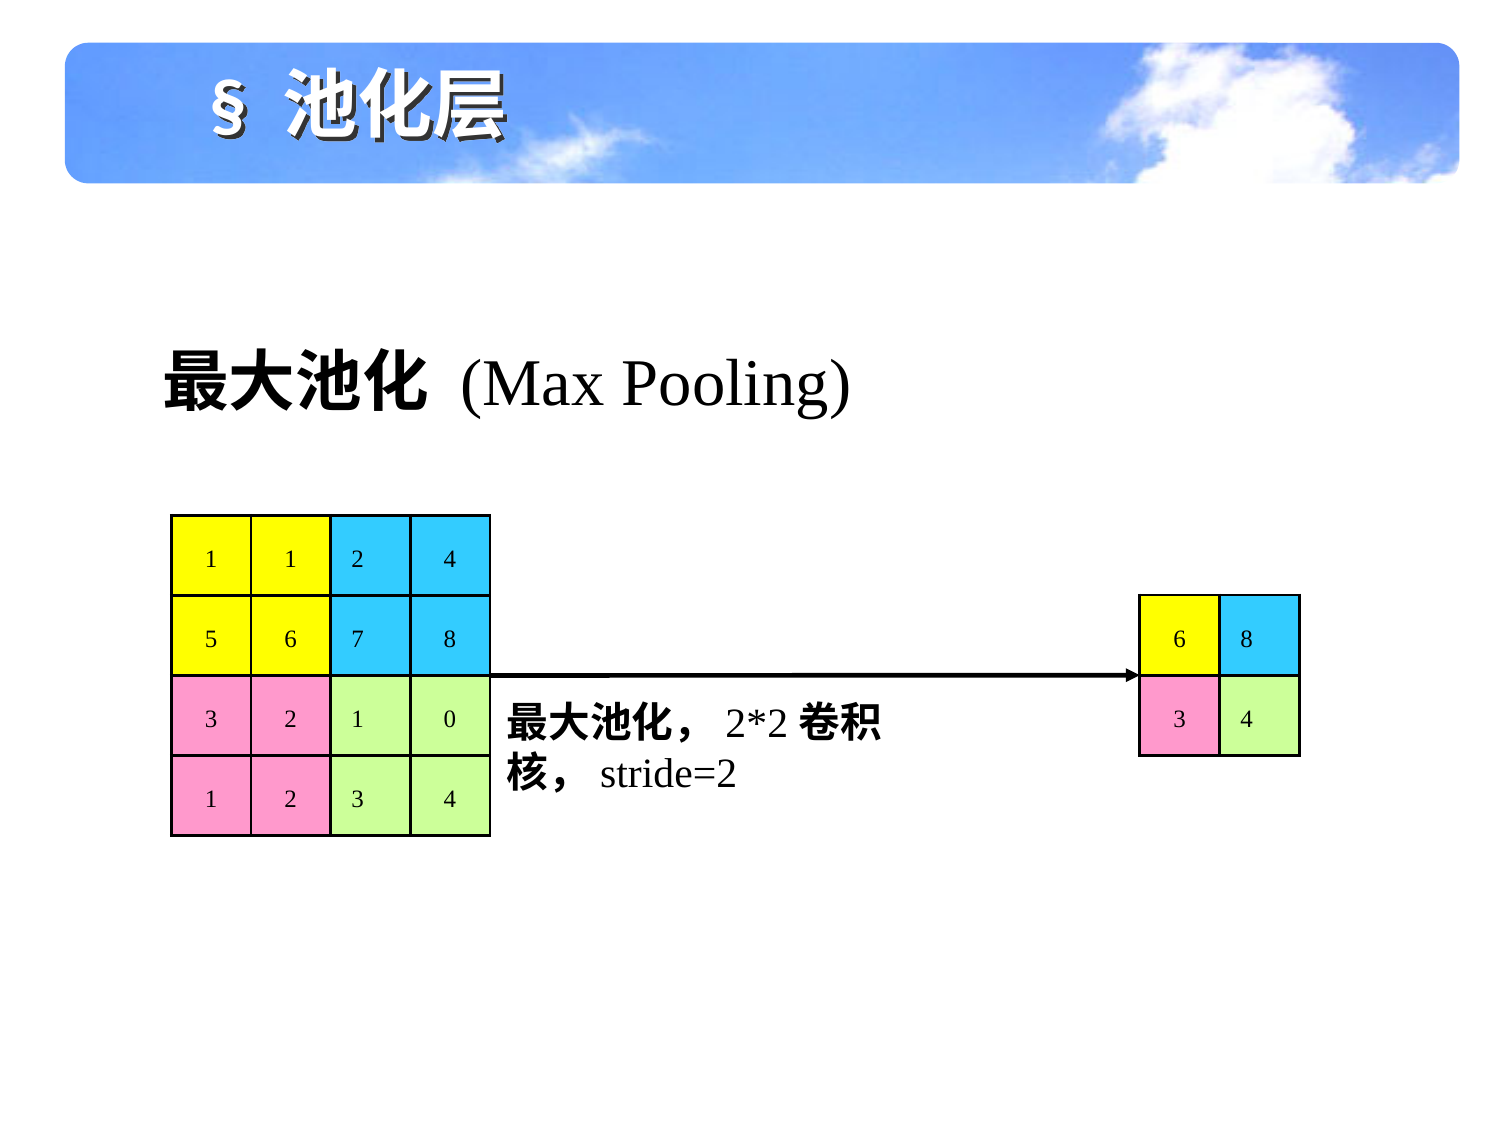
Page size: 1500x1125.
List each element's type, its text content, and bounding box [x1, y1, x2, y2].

text_box 最大池化 (Max Pooling) [147, 331, 1046, 426]
title § 池化层 [194, 42, 1408, 161]
table_cell 1 [173, 757, 250, 834]
table_header 2 [332, 517, 409, 594]
picture [64, 42, 1460, 184]
table_cell 4 [412, 757, 489, 834]
table_cell 3 [173, 677, 250, 754]
table_cell 6 [252, 597, 329, 674]
table_cell 7 [332, 597, 409, 674]
table_header 6 [1141, 596, 1218, 674]
table_header 1 [252, 517, 329, 594]
table_cell 1 [332, 677, 409, 754]
table_cell 5 [173, 597, 250, 674]
table_header 8 [1221, 596, 1298, 674]
table_cell 2 [252, 677, 329, 754]
table_cell 3 [332, 757, 409, 834]
table_header 4 [412, 517, 489, 594]
table_cell 4 [1221, 677, 1298, 754]
text_box 最大池化，2*2卷积核，stride=2 [491, 688, 1118, 804]
table_cell 2 [252, 757, 329, 834]
table_cell 0 [412, 677, 489, 754]
table_cell 3 [1141, 677, 1218, 754]
table_cell 8 [412, 597, 489, 674]
table_header 1 [173, 517, 250, 594]
